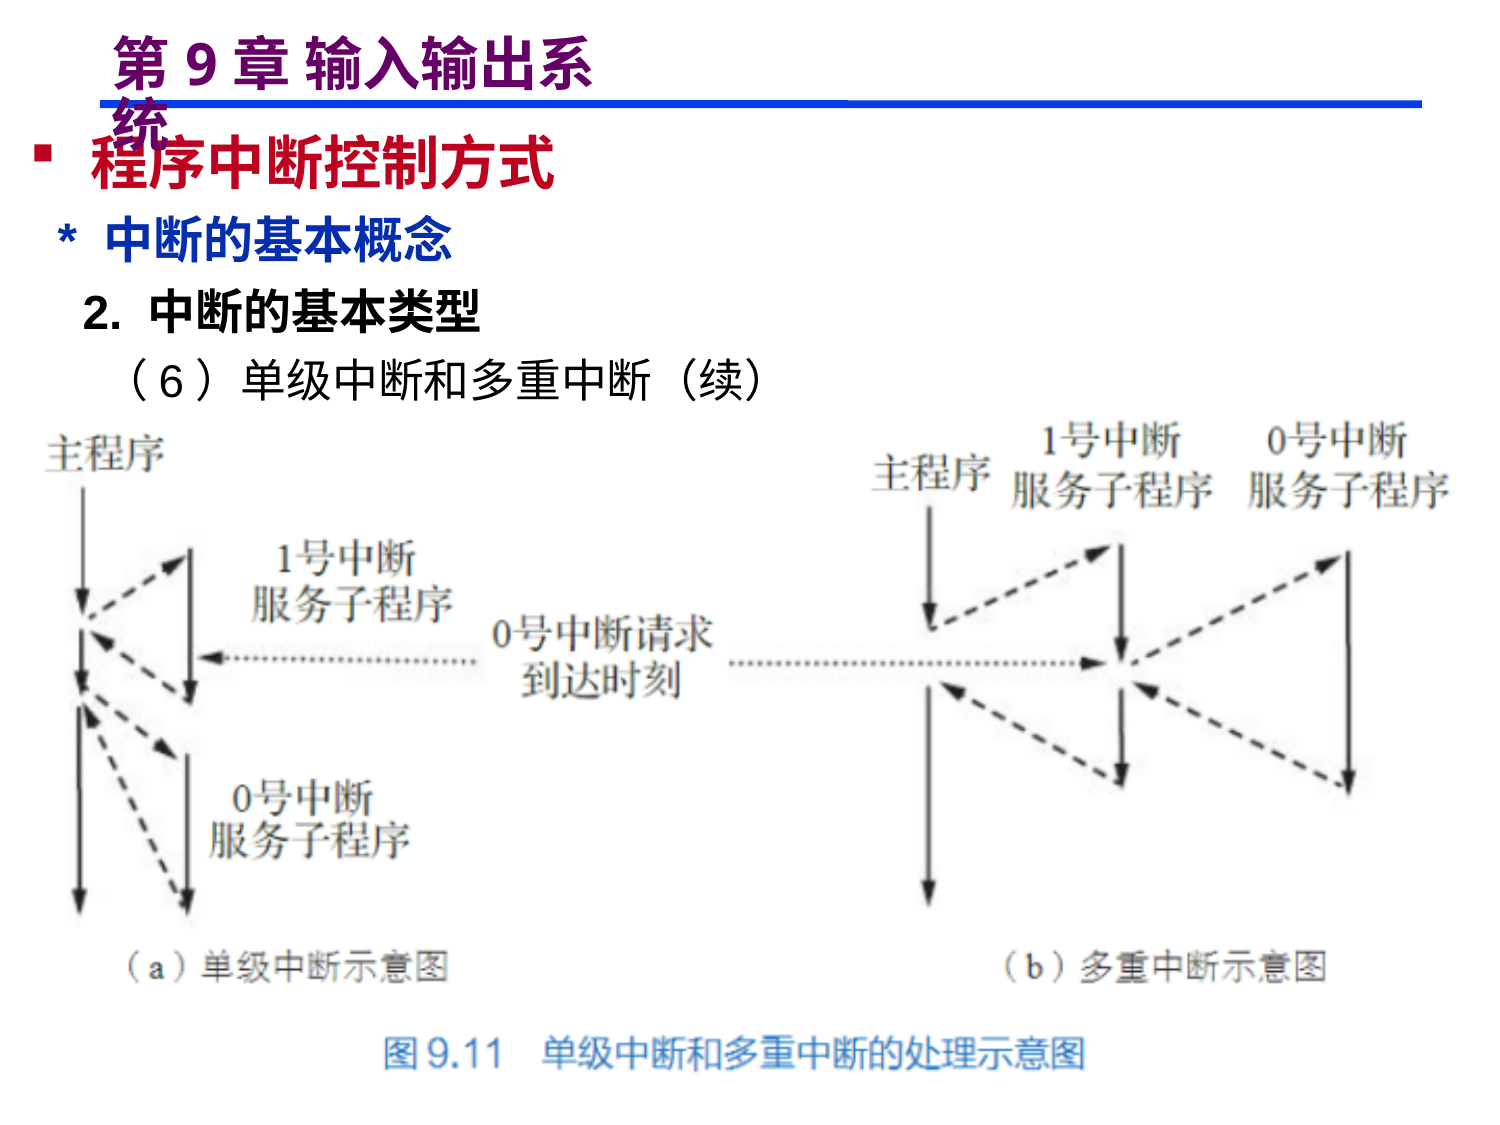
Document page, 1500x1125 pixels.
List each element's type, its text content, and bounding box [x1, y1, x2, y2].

title 第9章 输入输出系统 [100, 32, 651, 230]
picture [40, 416, 1459, 994]
subtitle 程序中断控制方式 * 中断的基本概念 2. 中断的基本类型 （6）单级中断和多重中断（续） [14, 118, 1486, 430]
picture [371, 1025, 1092, 1078]
